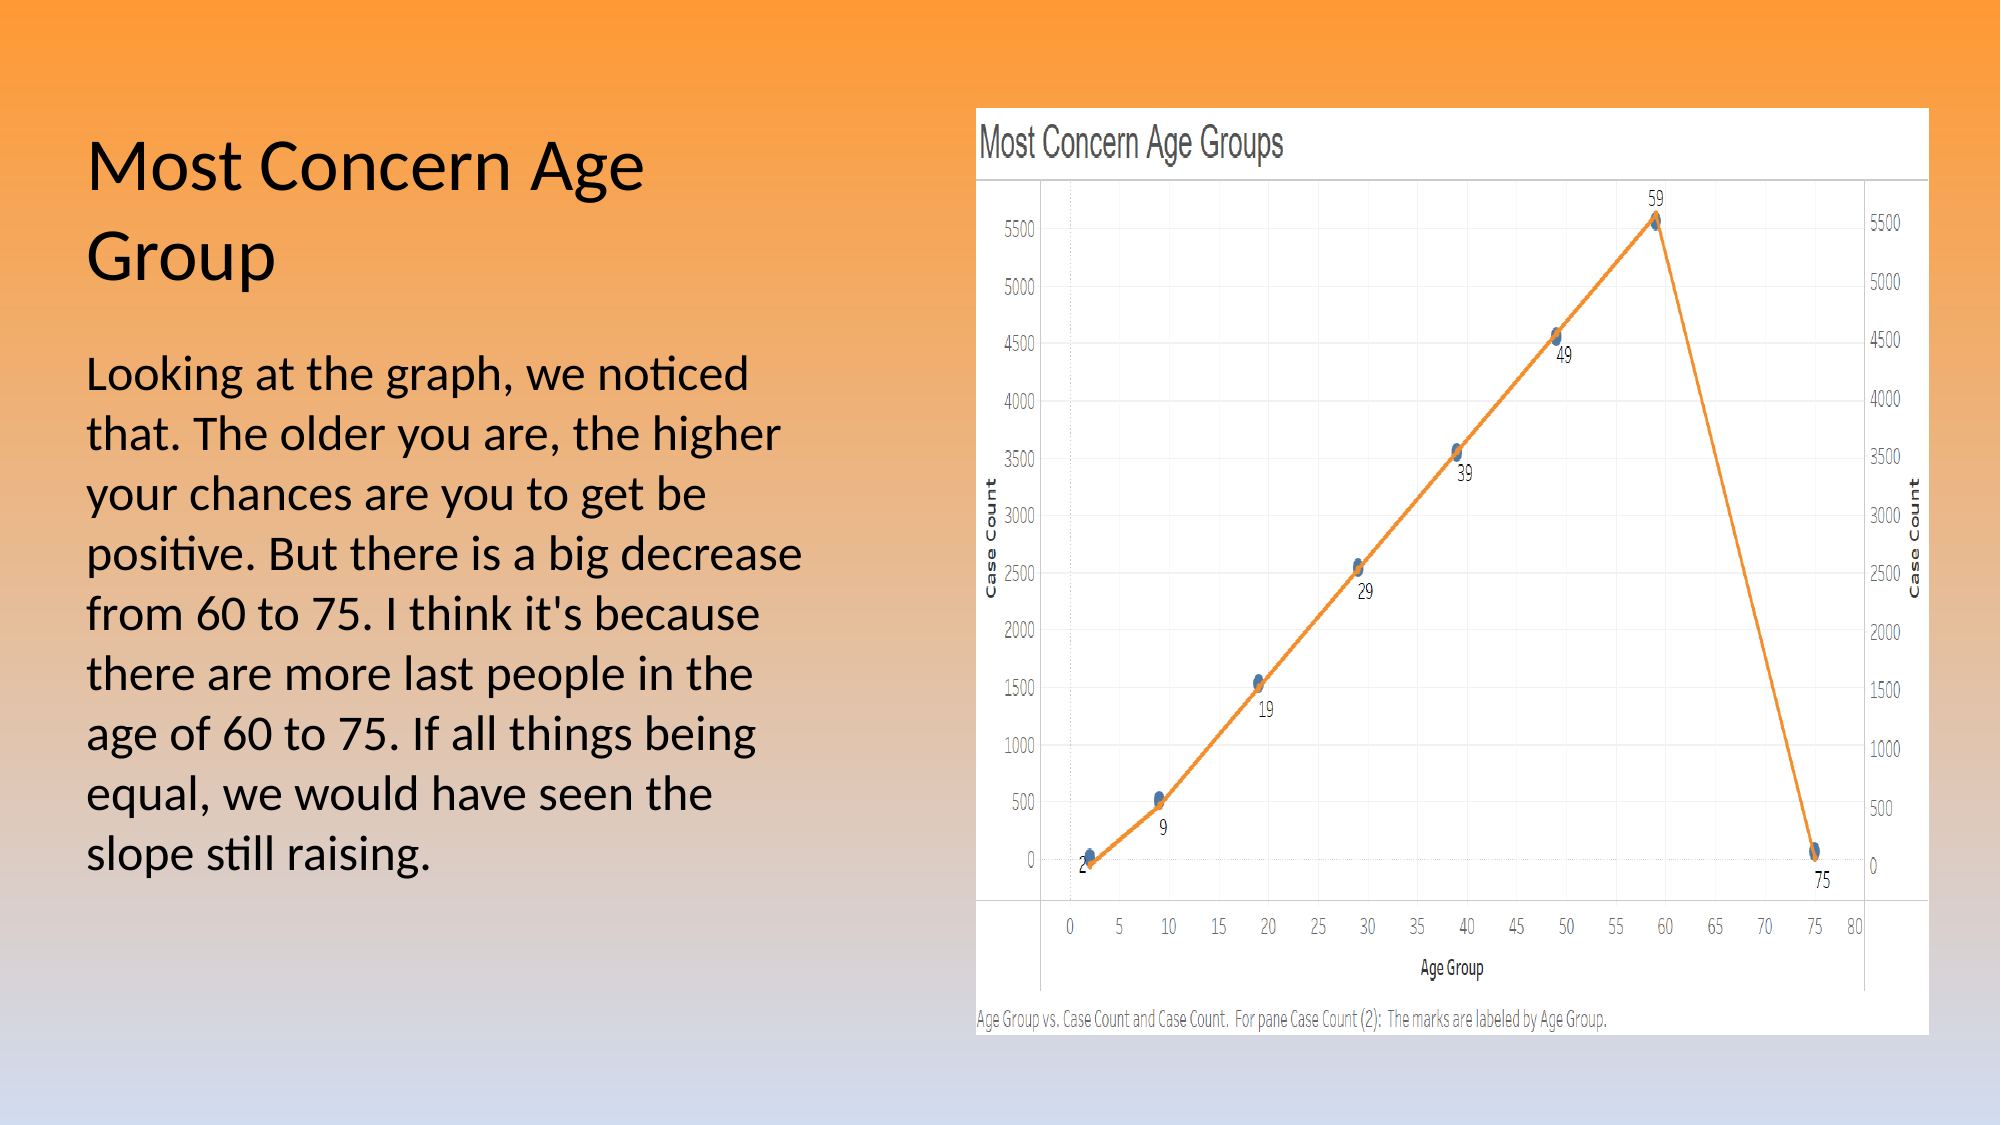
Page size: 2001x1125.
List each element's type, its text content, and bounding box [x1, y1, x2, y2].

text_box Most Concern Age Group Looking at the graph, we noticed that. The older you are, the higher your chances are you to get be positive. But there is a big decrease from 60 to 75. I think it's because there are more last people in the age of 60 to 75. If all things being equal, we would have seen the slope still raising. [71, 108, 828, 888]
picture [976, 108, 1929, 1035]
